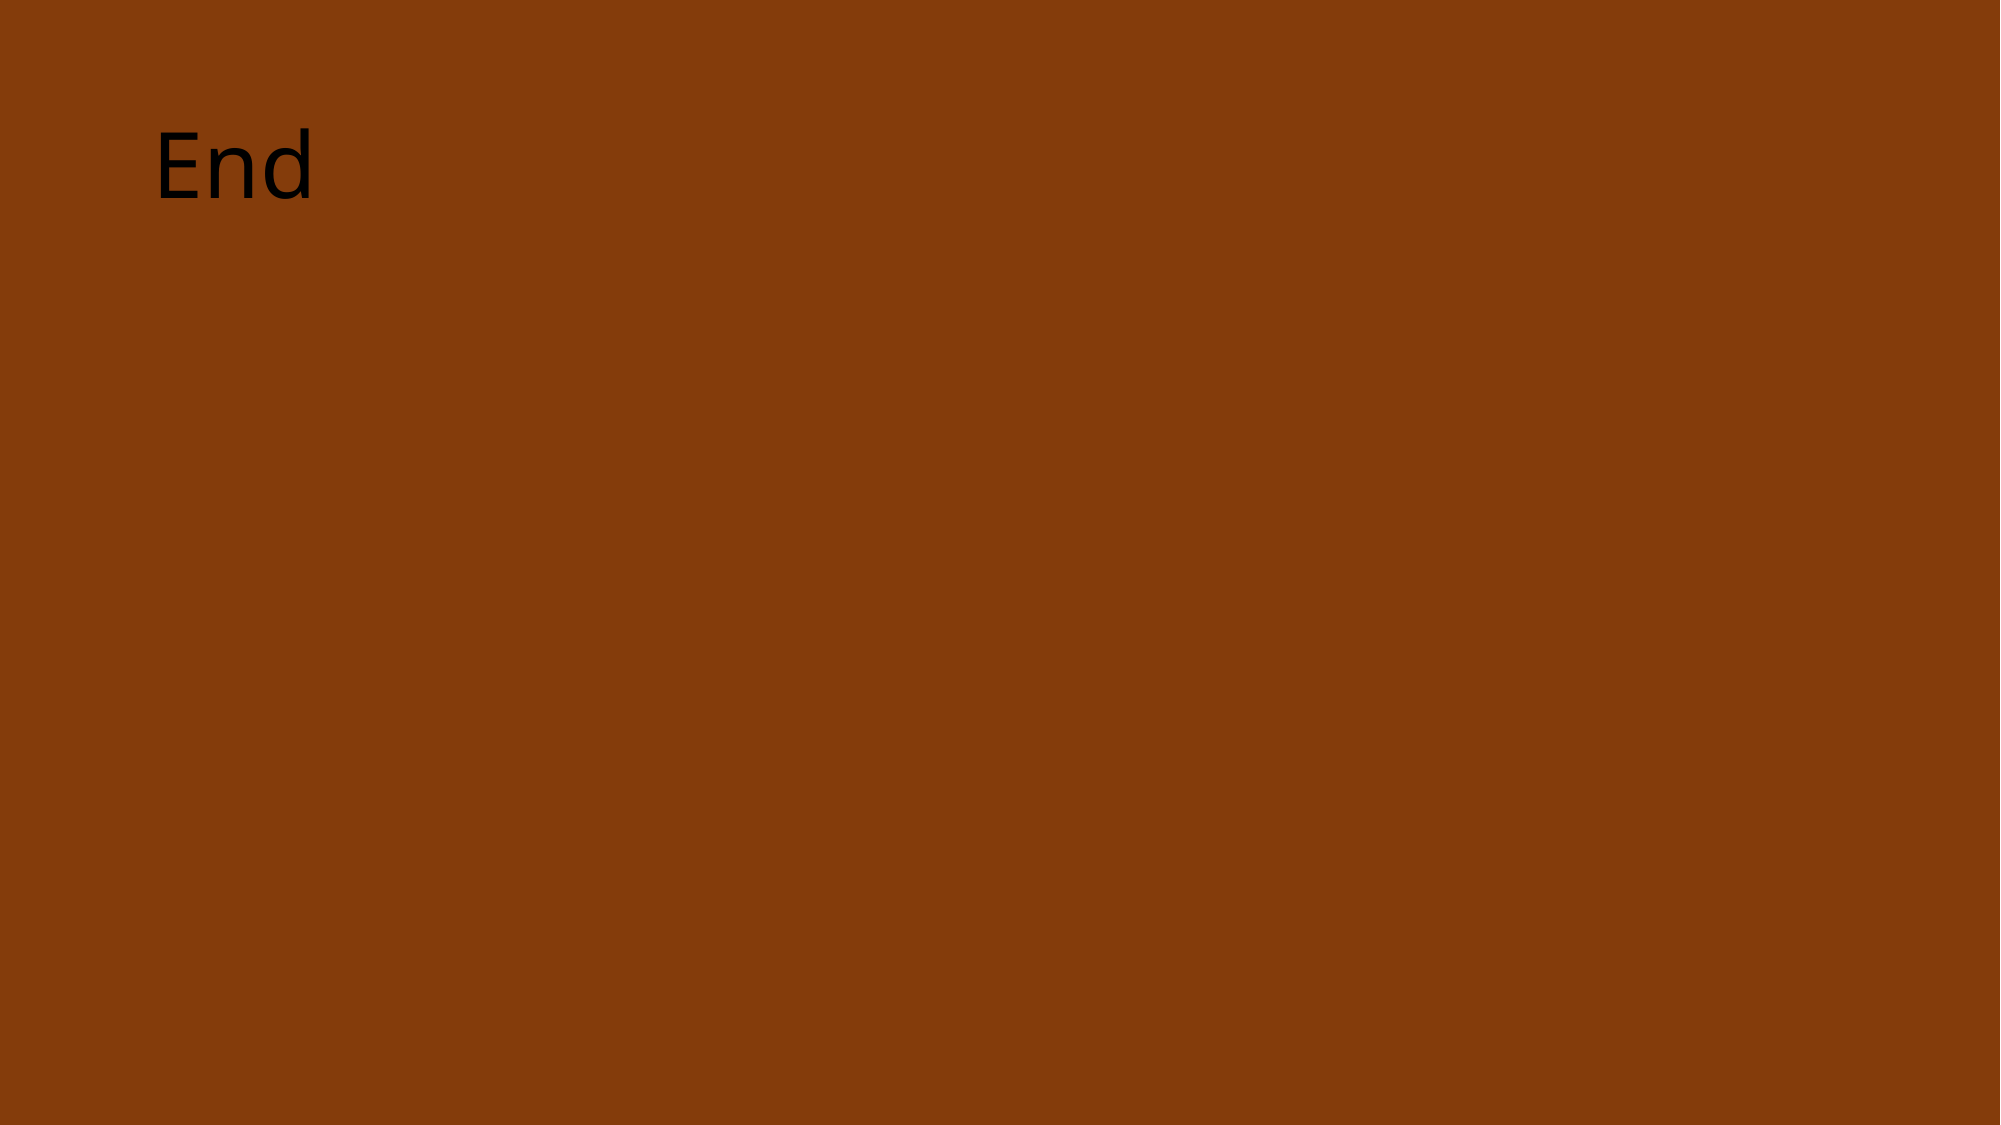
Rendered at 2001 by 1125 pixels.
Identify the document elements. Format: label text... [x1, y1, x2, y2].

title End [137, 59, 1863, 278]
